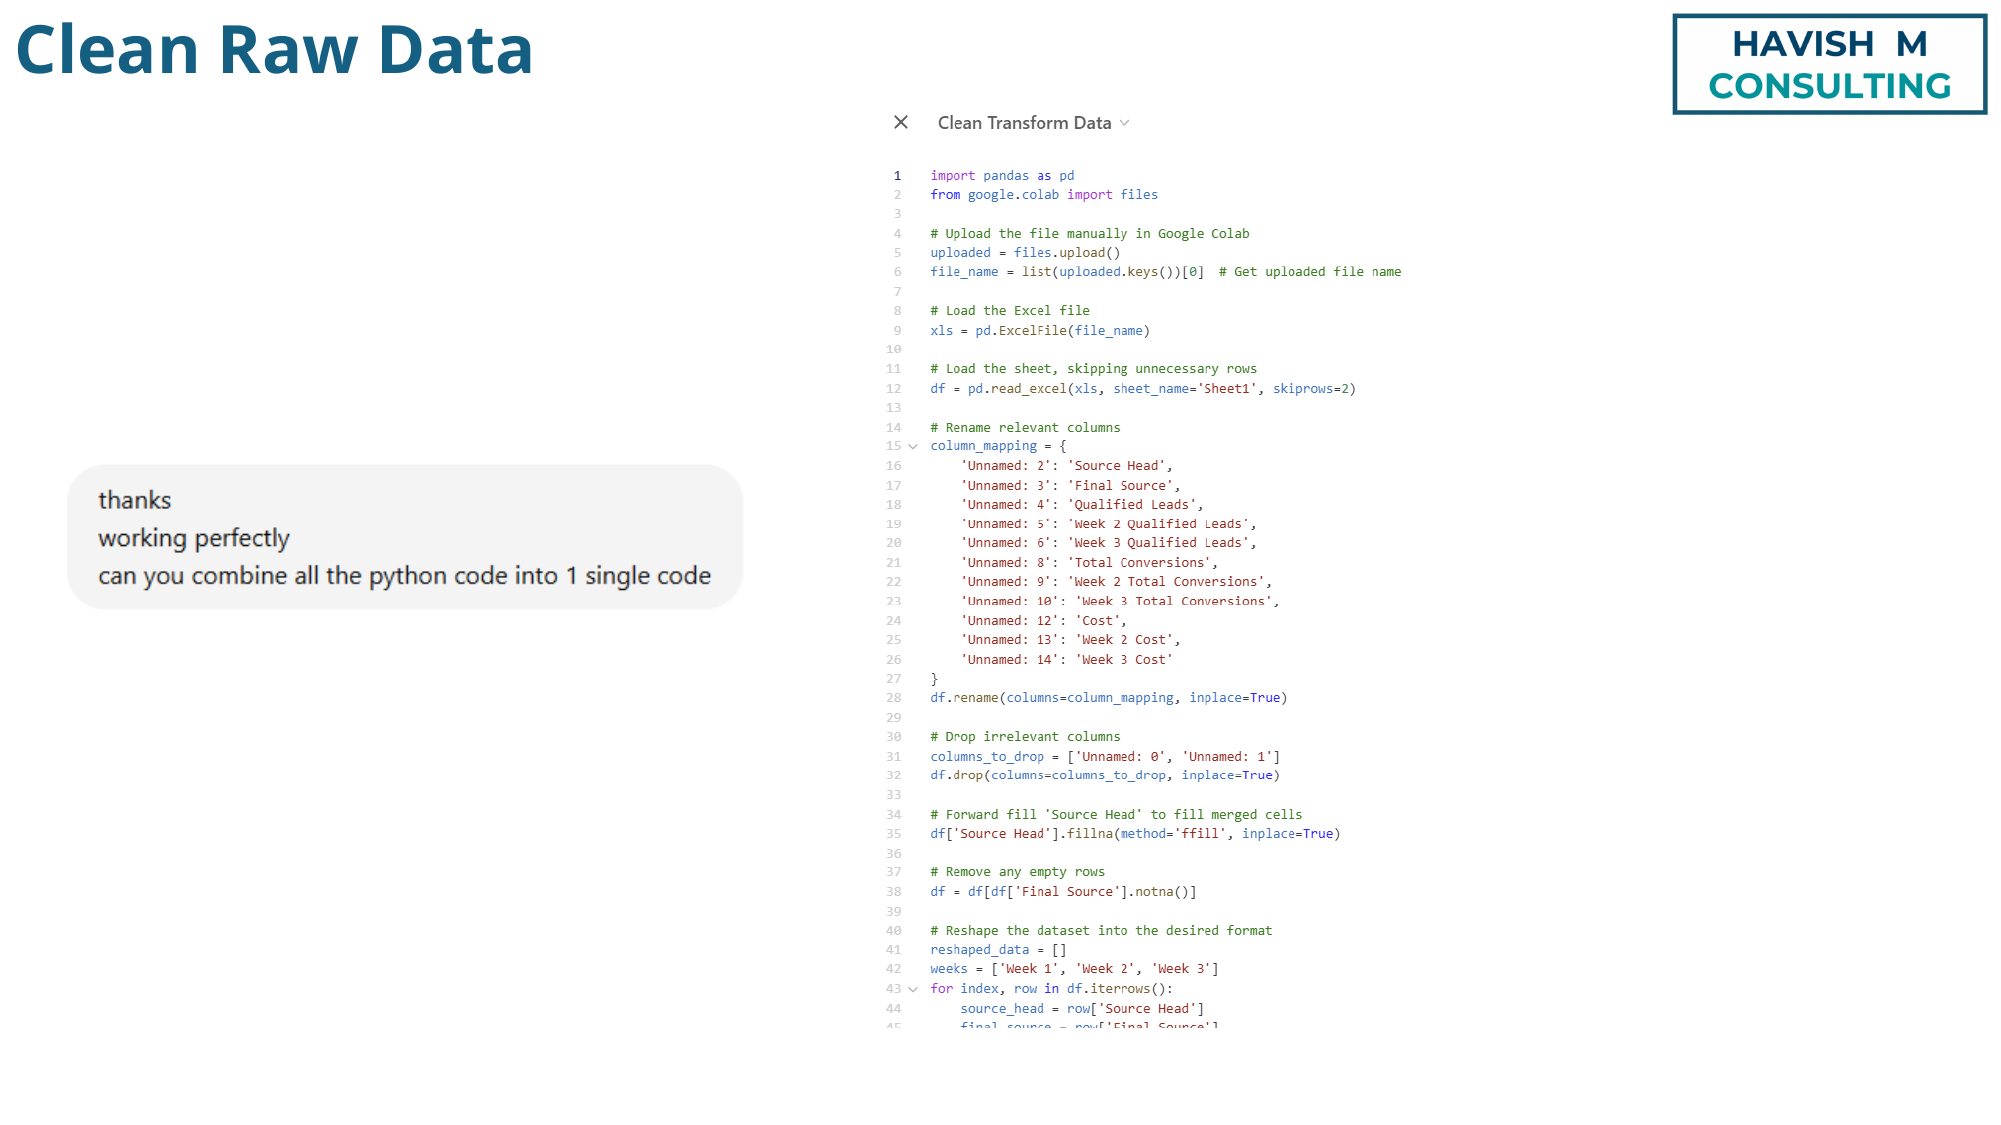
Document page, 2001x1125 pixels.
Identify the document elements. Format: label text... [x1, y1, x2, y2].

picture [871, 97, 1625, 1028]
picture [35, 432, 770, 637]
text_box Clean Raw Data [0, 0, 1540, 105]
picture [1668, 9, 1992, 119]
